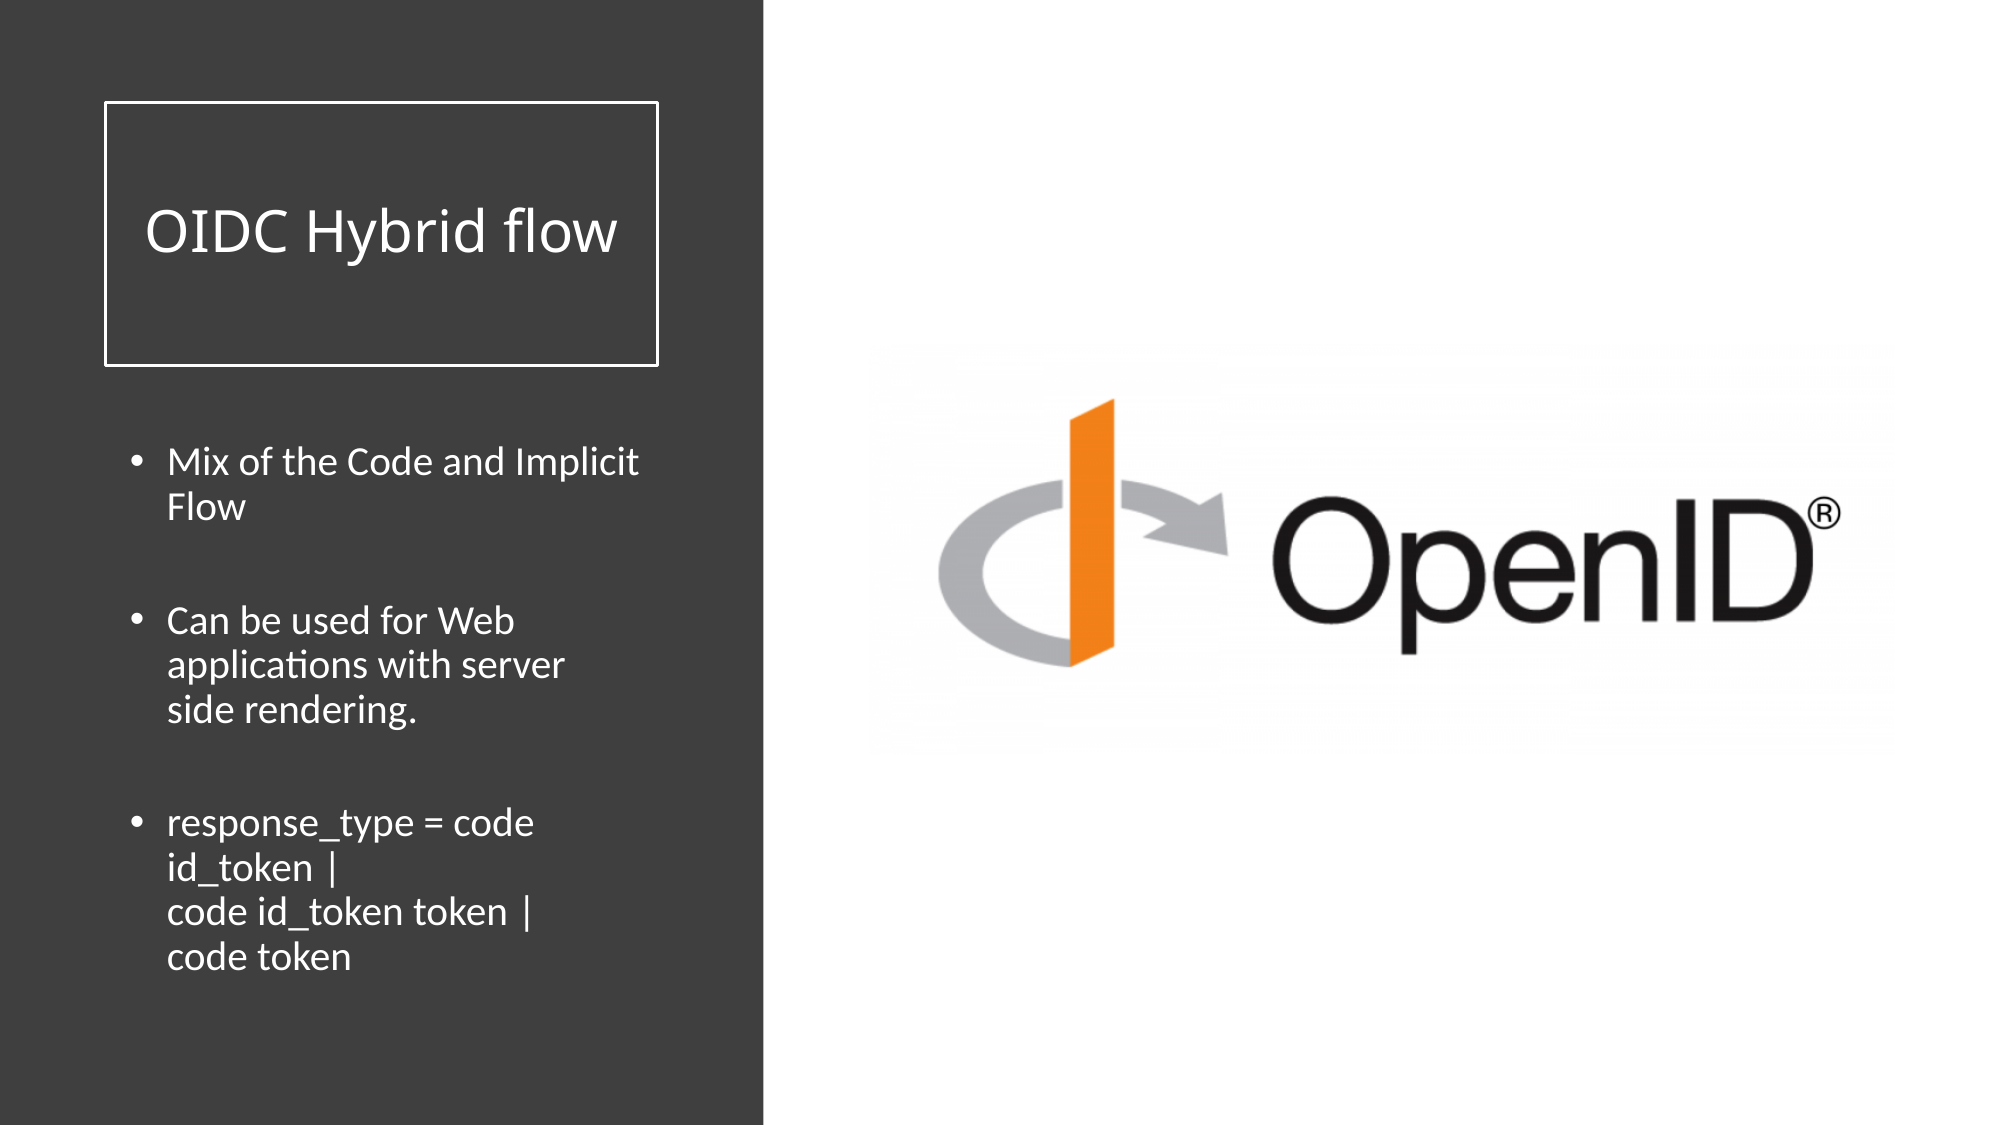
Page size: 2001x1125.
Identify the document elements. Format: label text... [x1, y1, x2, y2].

text_box OIDC Hybrid flow [105, 102, 658, 366]
text_box Mix of the Code and Implicit Flow Can be used for Web applications with server side rendering. response_type = code id_token | code id_token token | code token [105, 432, 658, 993]
text_box [0, 0, 764, 1125]
picture [869, 344, 1895, 755]
